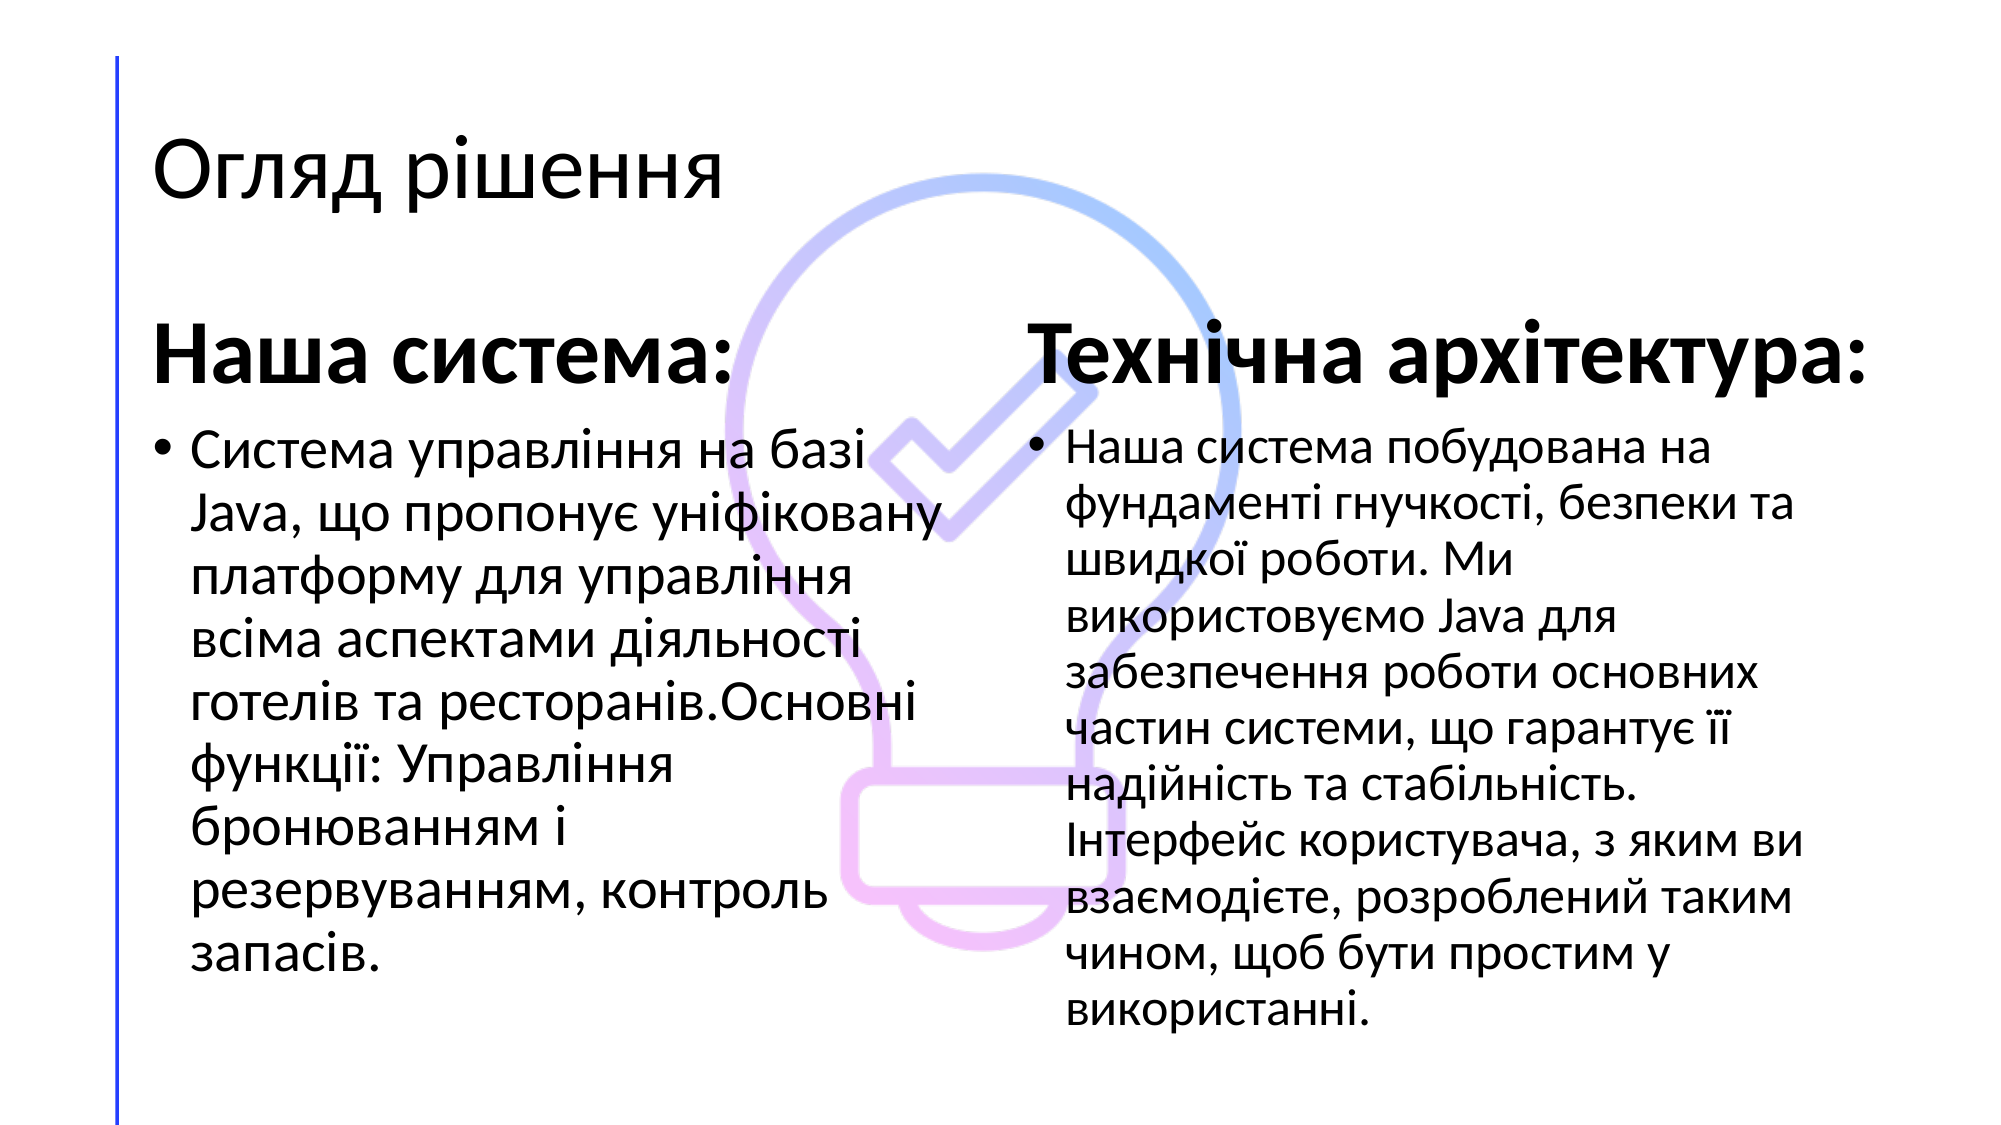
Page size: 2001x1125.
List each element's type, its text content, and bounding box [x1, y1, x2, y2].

list Наша система побудована на фундаменті гнучкості, безпеки та швидкої роботи. Ми використовуємо Java для забезпечення роботи основних частин системи, що гарантує її надійність та стабільність. Інтерфейс користувача, з яким ви взаємодієте, розроблений таким чином, щоб бути простим у використанні. [1012, 410, 1863, 1016]
list Наша система: [137, 275, 583, 410]
title Огляд рішення [137, 59, 1863, 275]
list Система управління на базі Java, що пропонує уніфіковану платформу для управління всіма аспектами діяльності готелів та ресторанів.Основні функції: Управління бронюванням і резервуванням, контроль запасів. [137, 410, 984, 1016]
picture [583, 162, 1384, 963]
list Технічна архітектура: [1384, 275, 1966, 411]
